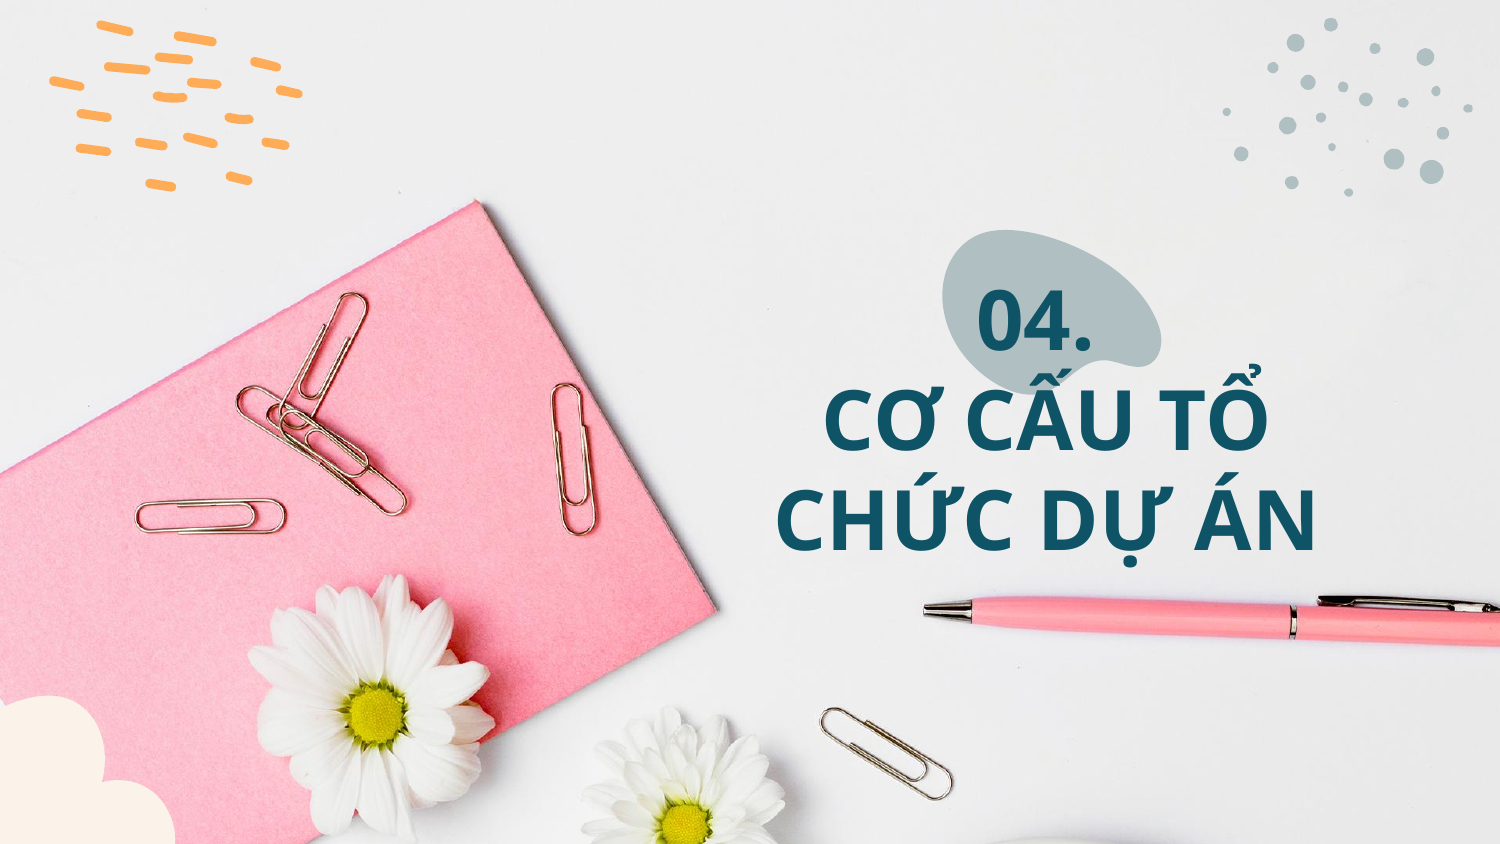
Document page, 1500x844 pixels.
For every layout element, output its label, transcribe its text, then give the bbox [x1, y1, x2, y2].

picture [0, 0, 1500, 844]
text_box [950, 229, 1101, 260]
title 04. CƠ CẤU TỔ CHỨC DỰ ÁN [741, 260, 1346, 573]
